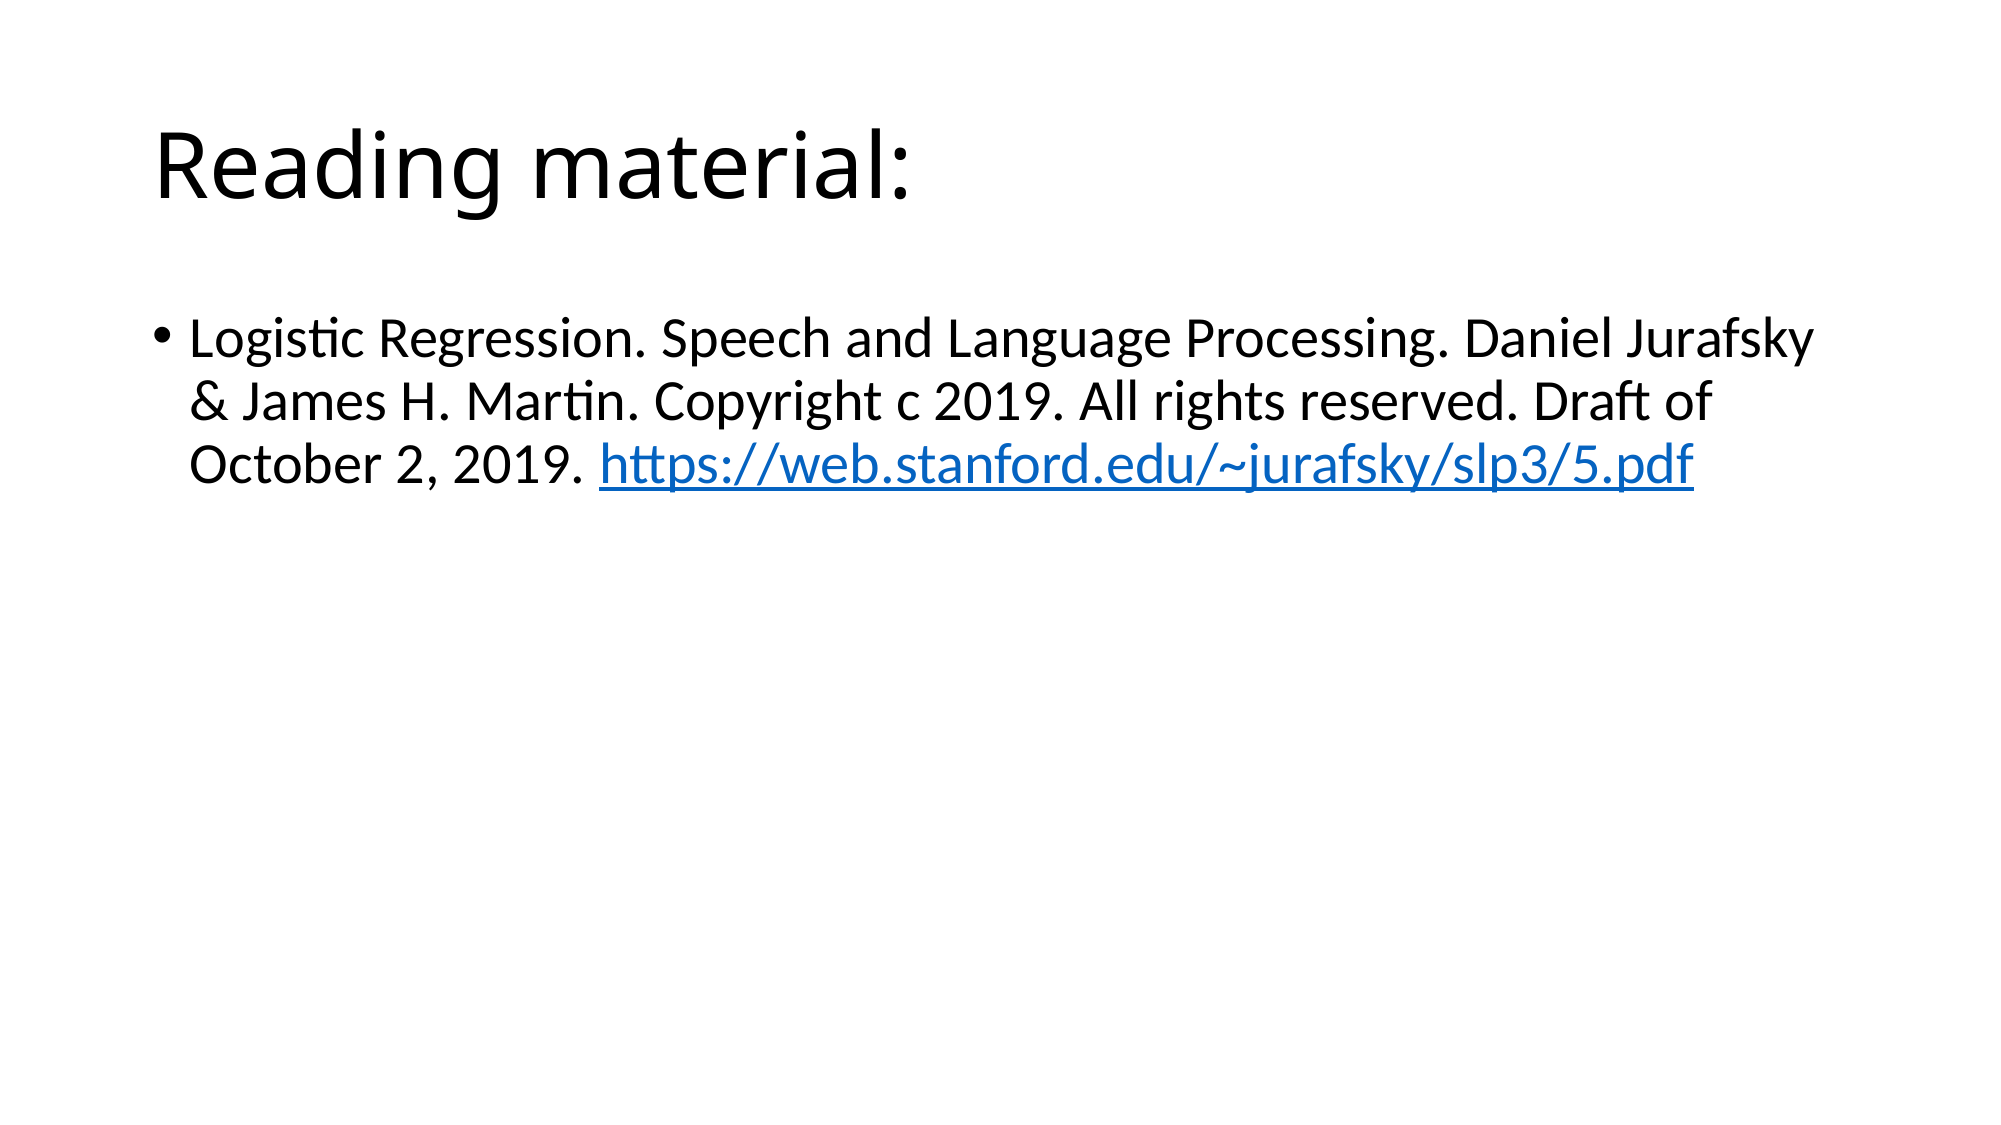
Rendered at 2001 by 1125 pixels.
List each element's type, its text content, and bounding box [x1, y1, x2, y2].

list Logistic Regression. Speech and Language Processing. Daniel Jurafsky & James H. Martin. Copyright c 2019. All rights reserved. Draft of October 2, 2019. https://web.stanford.edu/~jurafsky/slp3/5.pdf [137, 299, 1863, 1014]
title Reading material: [137, 59, 1863, 278]
